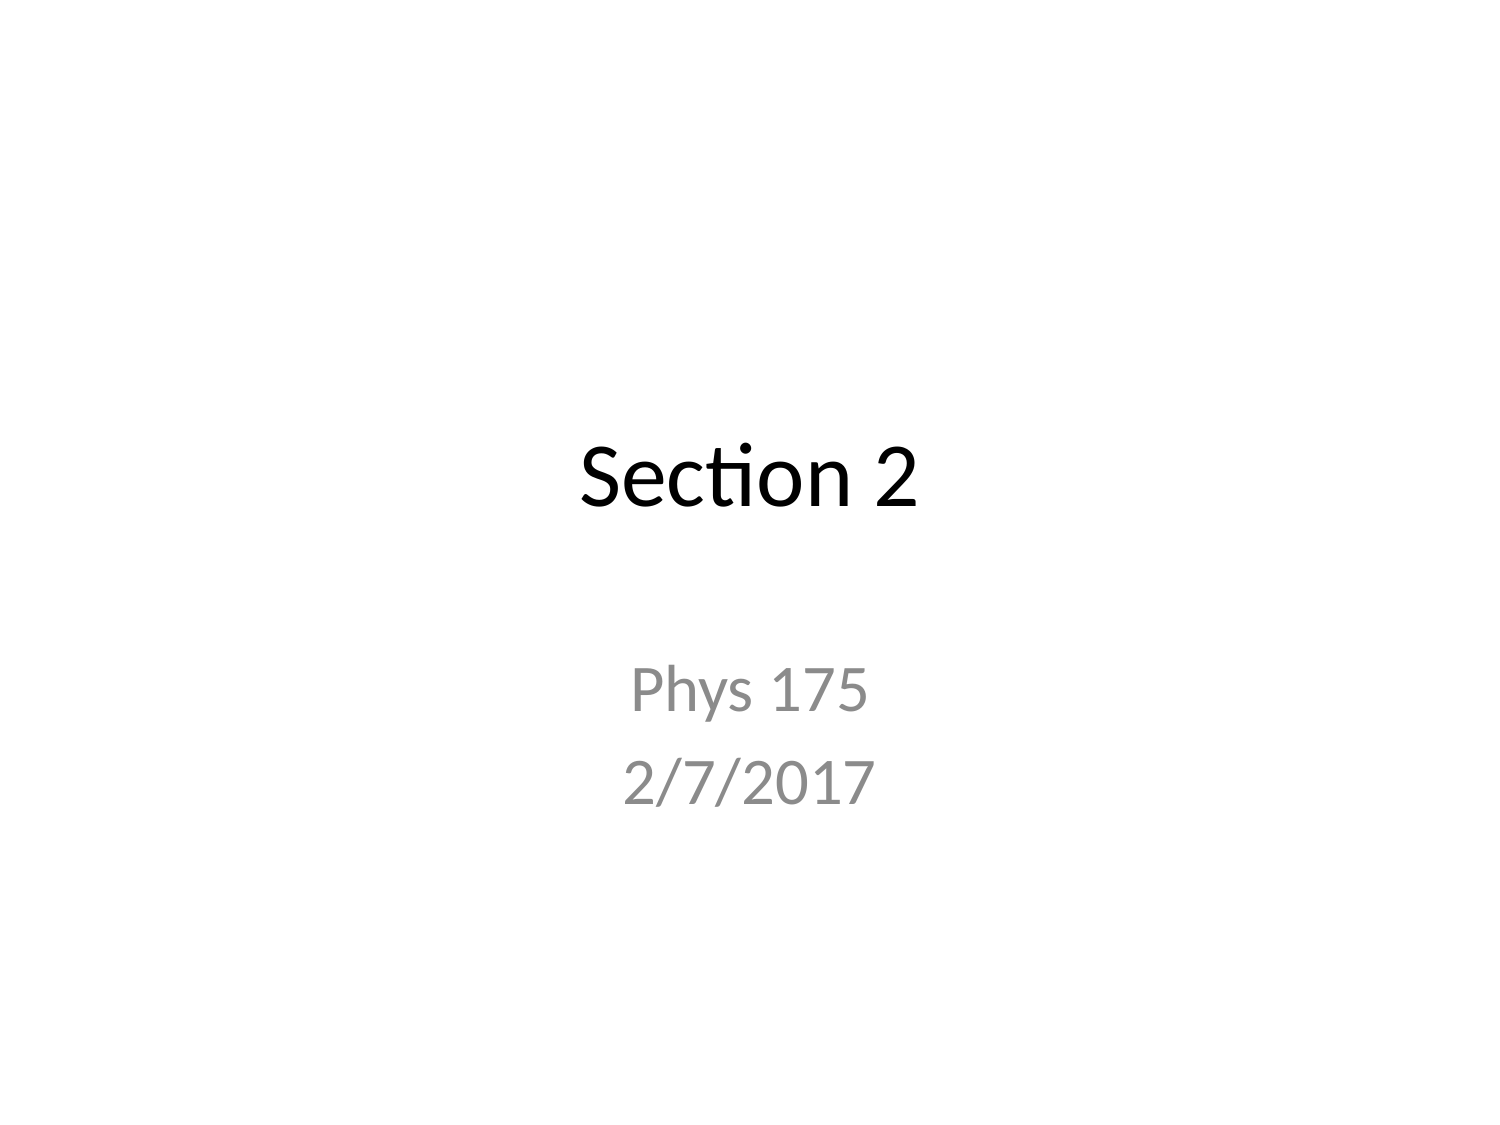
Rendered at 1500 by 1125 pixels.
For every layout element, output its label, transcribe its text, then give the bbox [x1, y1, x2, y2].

subtitle Phys 175 2/7/2017 [225, 637, 1275, 925]
title Section 2 [112, 349, 1388, 591]
